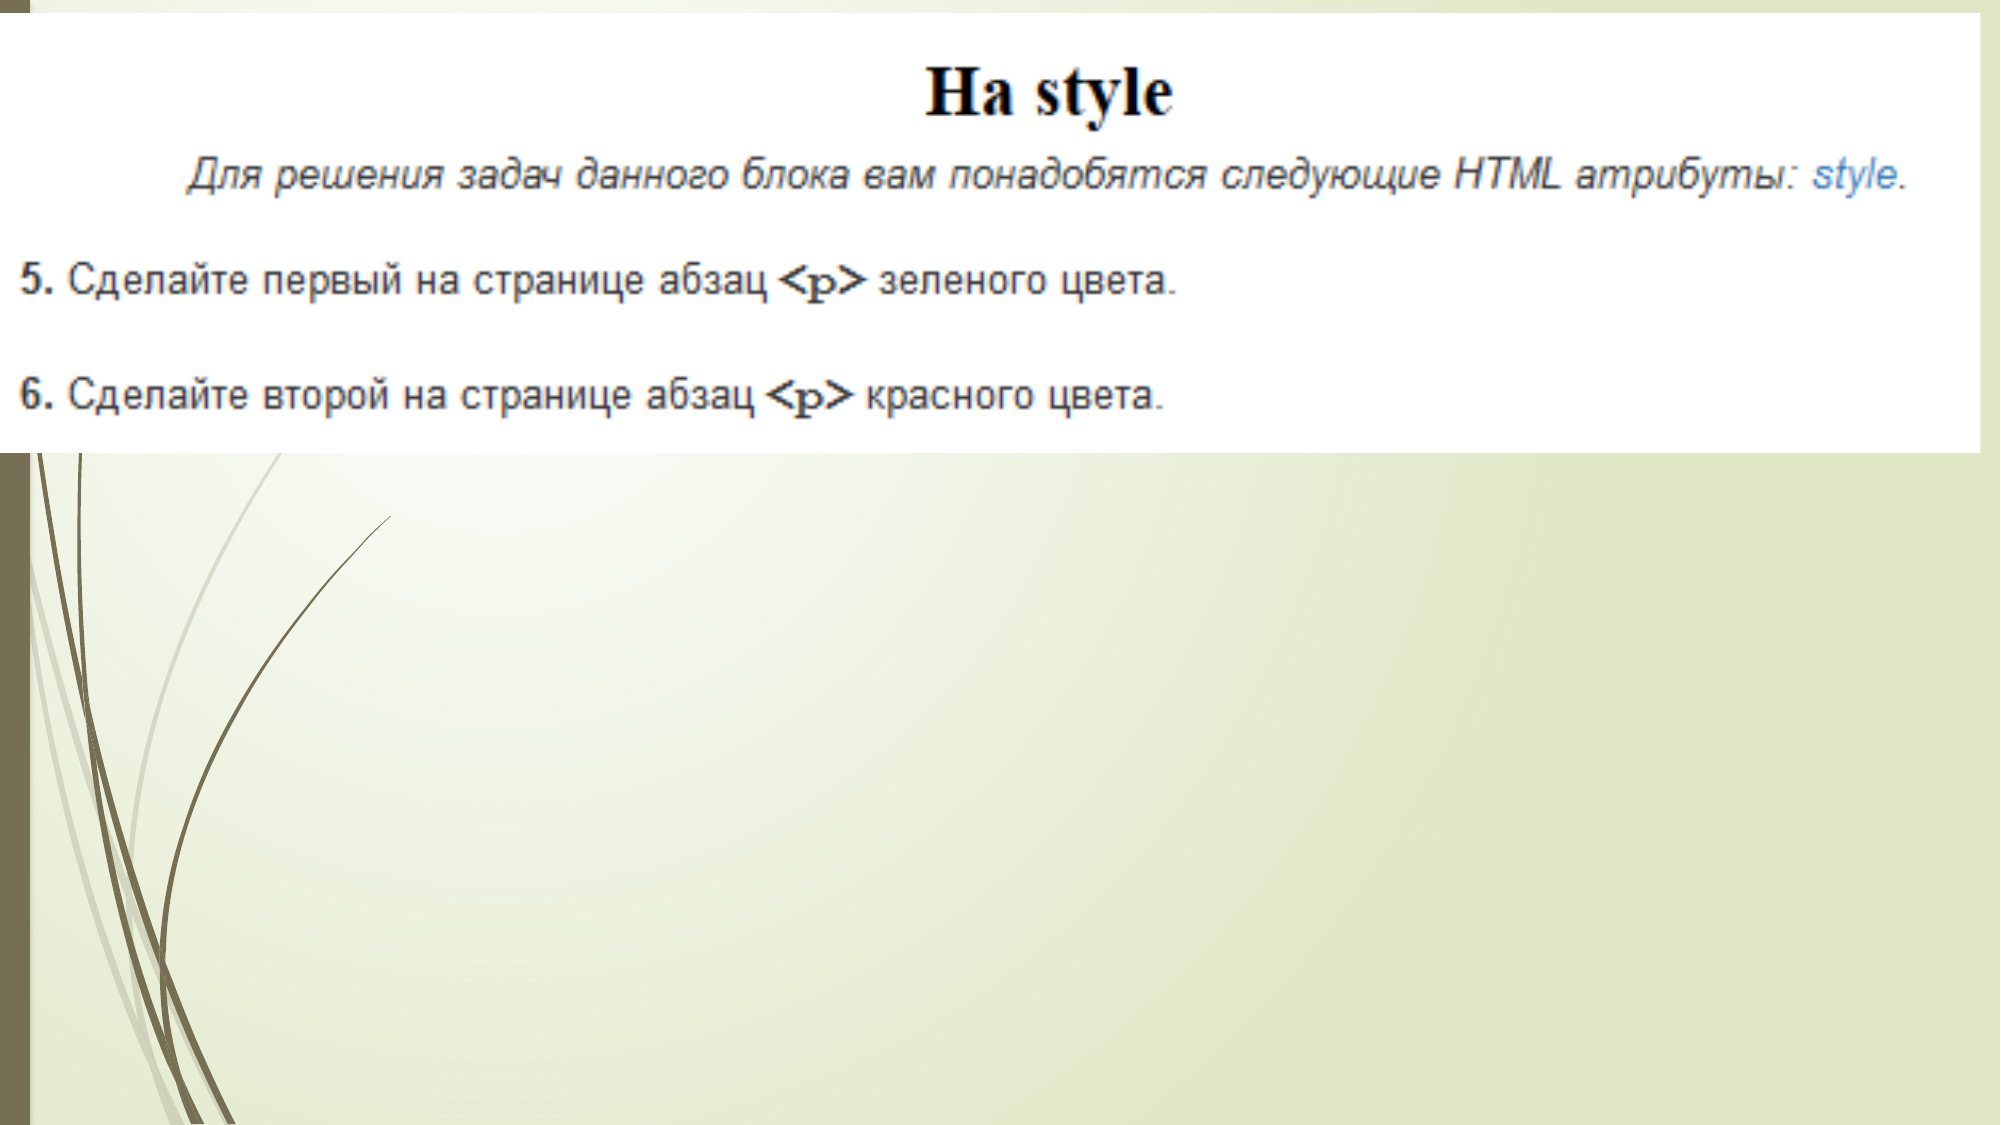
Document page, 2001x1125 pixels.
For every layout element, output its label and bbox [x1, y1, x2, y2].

picture [0, 12, 1981, 453]
